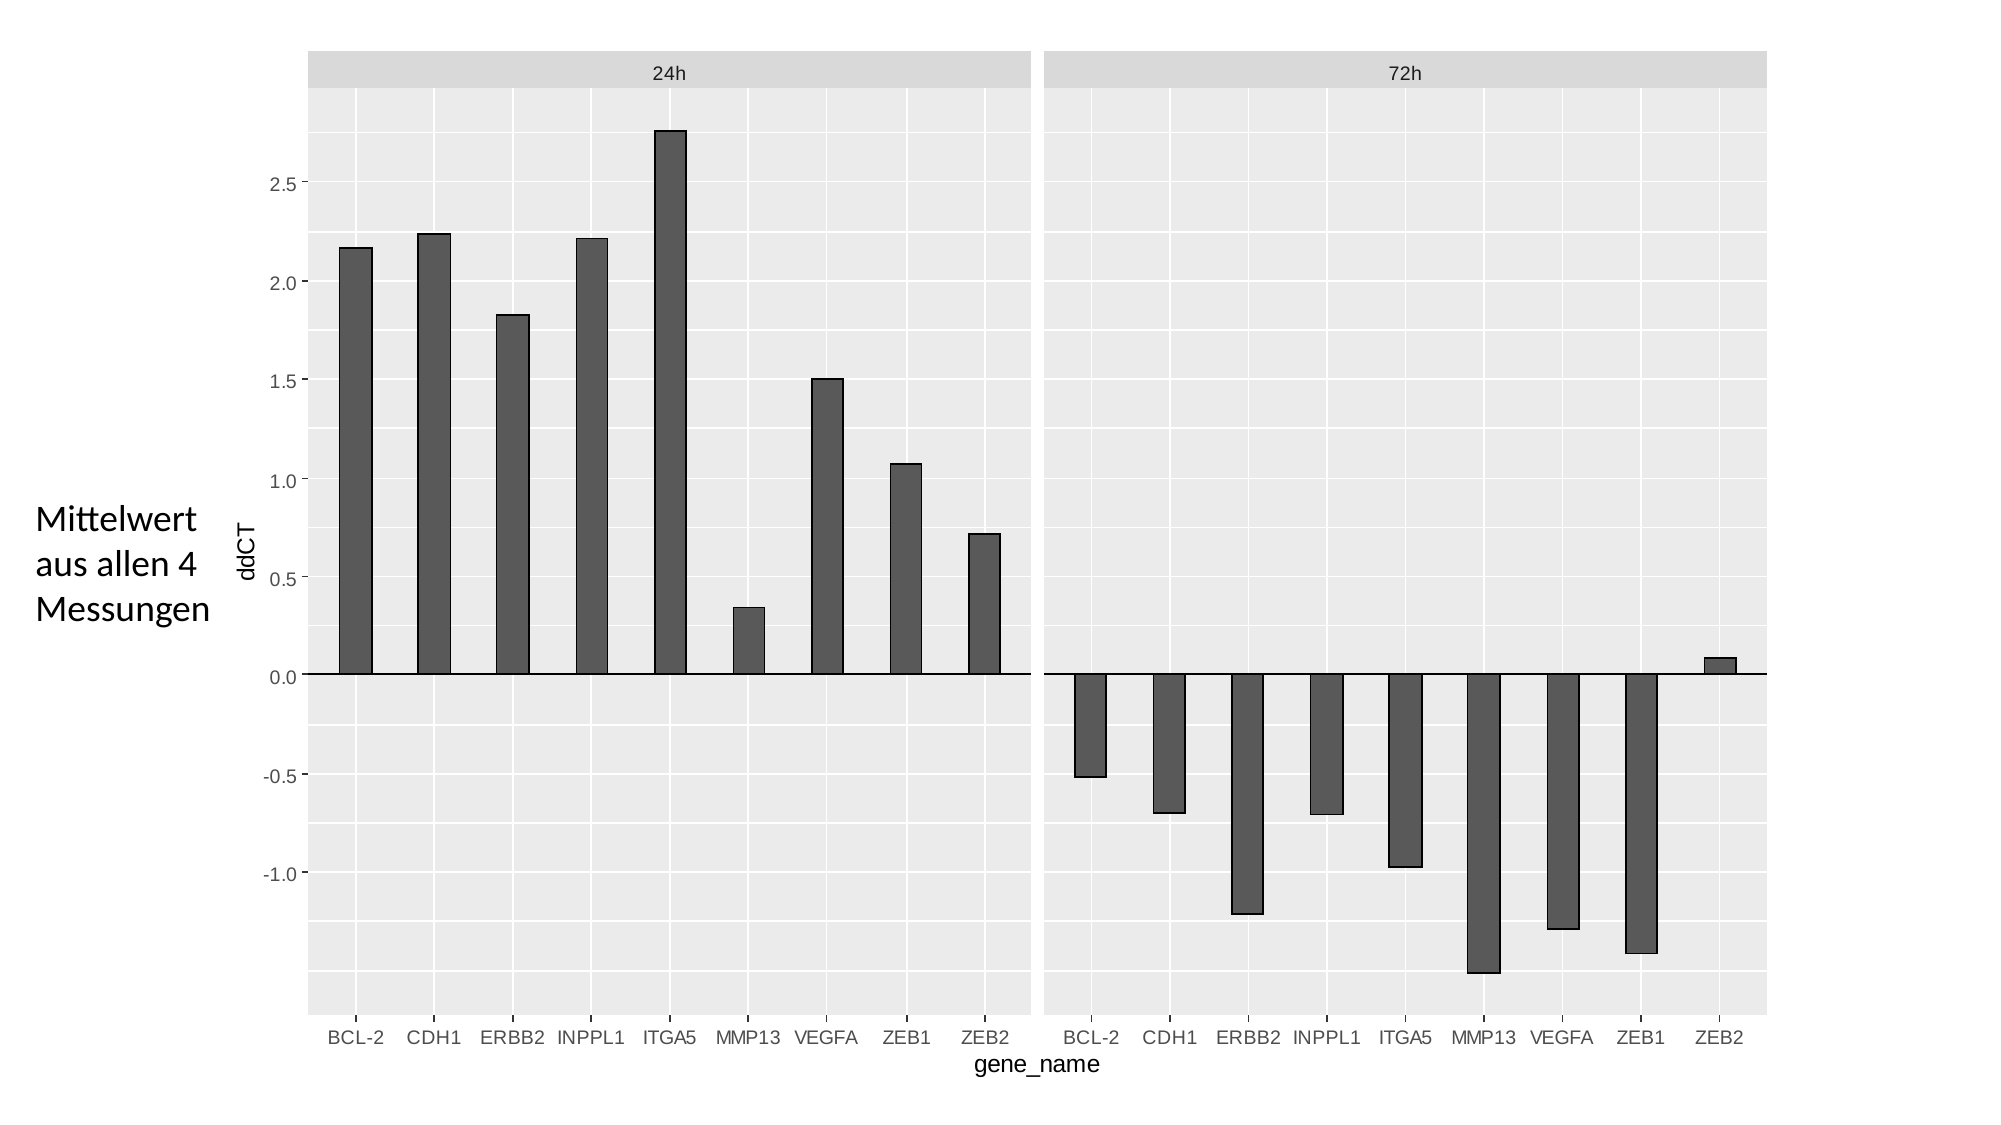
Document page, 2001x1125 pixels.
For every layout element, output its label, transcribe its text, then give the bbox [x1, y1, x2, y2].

text_box Mittelwert aus allen 4 Messungen [20, 486, 221, 637]
picture [221, 39, 1779, 1086]
